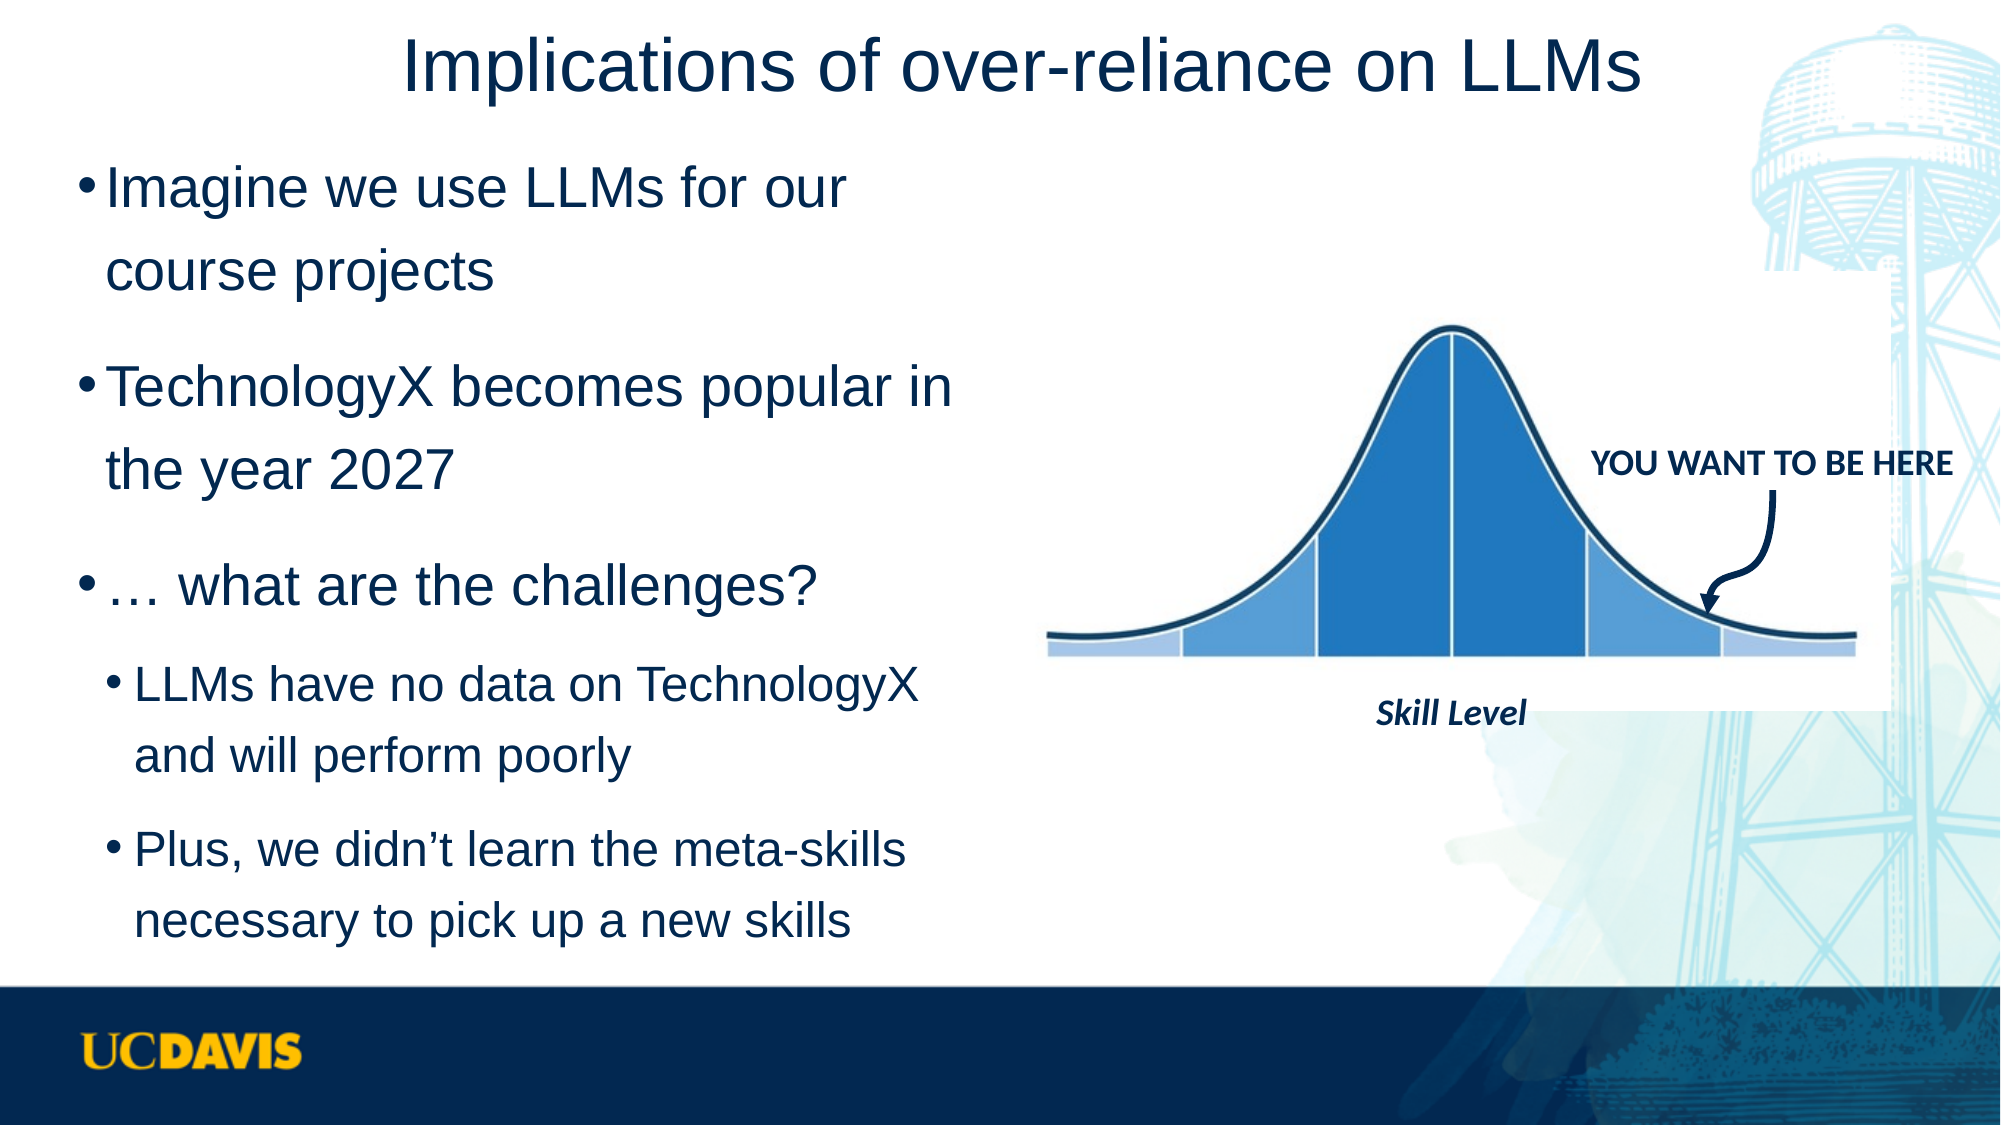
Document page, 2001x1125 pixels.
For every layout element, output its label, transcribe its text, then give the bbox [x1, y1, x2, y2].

title Implications of over-reliance on LLMs [0, 0, 2000, 115]
text_box Skill Level [1361, 711, 1543, 740]
picture [0, 0, 2001, 1125]
list Imagine we use LLMs for our course projects TechnologyX becomes popular in the year 2027 … what are the challenges? LLMs have no data on TechnologyX and will perform poorly Plus, we didn’t learn the meta-skills necessary to pick up a new skills [62, 128, 987, 957]
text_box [1574, 430, 1972, 615]
